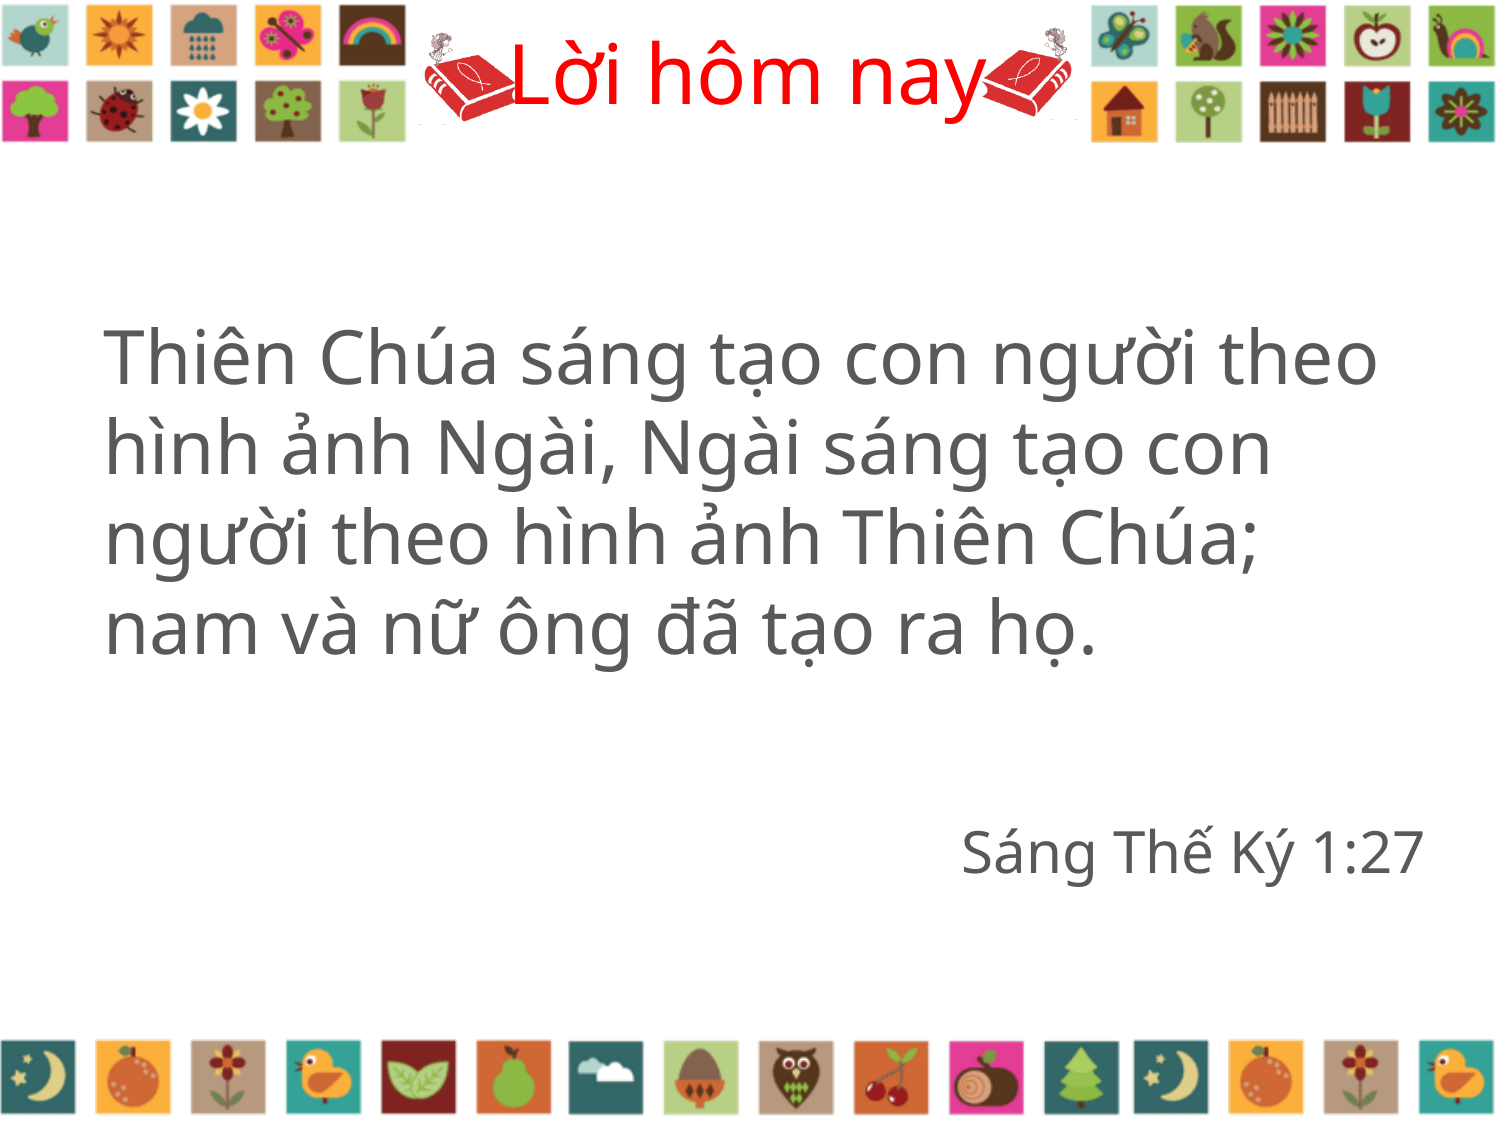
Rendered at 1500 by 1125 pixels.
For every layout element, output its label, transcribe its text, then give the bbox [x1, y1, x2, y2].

text_box Lời hôm nay [425, 13, 1077, 129]
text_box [0, 1028, 1500, 1118]
picture [950, 3, 1500, 150]
picture [0, 3, 550, 150]
text_box Thiên Chúa sáng tạo con người theo hình ảnh Ngài, Ngài sáng tạo con người theo hình ảnh Thiên Chúa; nam và nữ ông đã tạo ra họ. [88, 302, 1436, 678]
text_box Sáng Thế Ký 1:27 [808, 807, 1441, 893]
